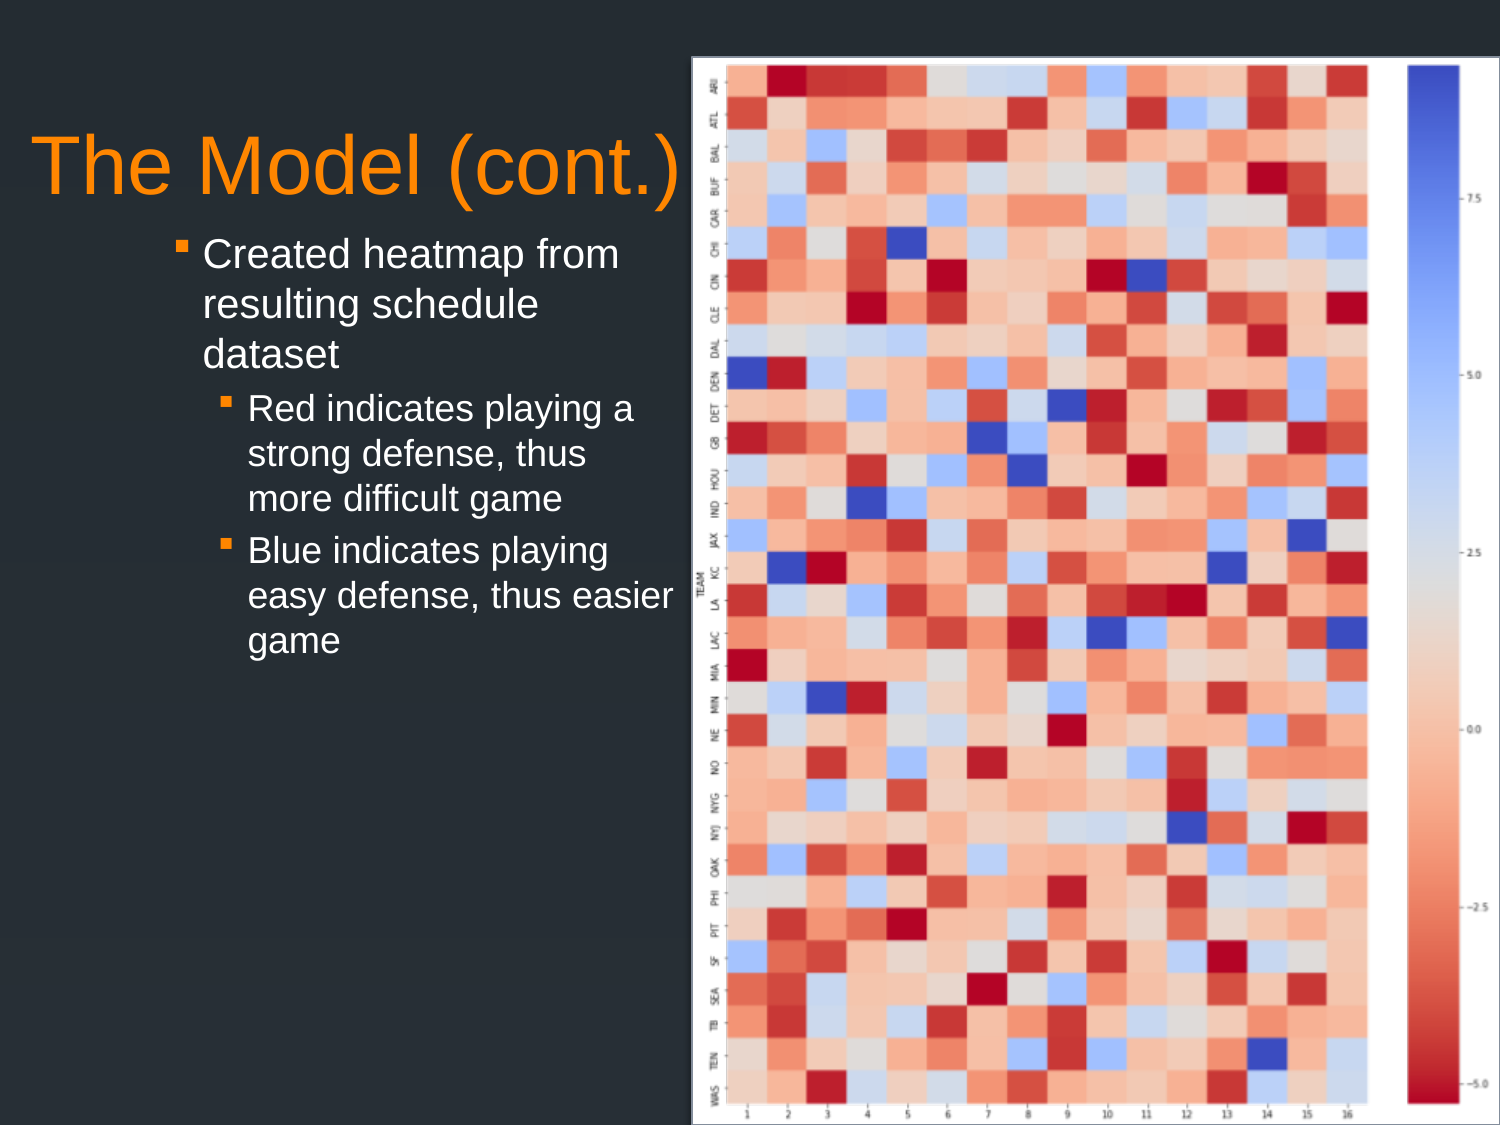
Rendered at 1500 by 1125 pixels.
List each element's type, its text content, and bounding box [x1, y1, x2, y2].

picture [691, 56, 1500, 1125]
title The Model (cont.) [15, 29, 1216, 219]
list Created heatmap from resulting schedule dataset Red indicates playing a strong defense, thus more difficult game Blue indicates playing easy defense, thus easier game [150, 218, 685, 1035]
